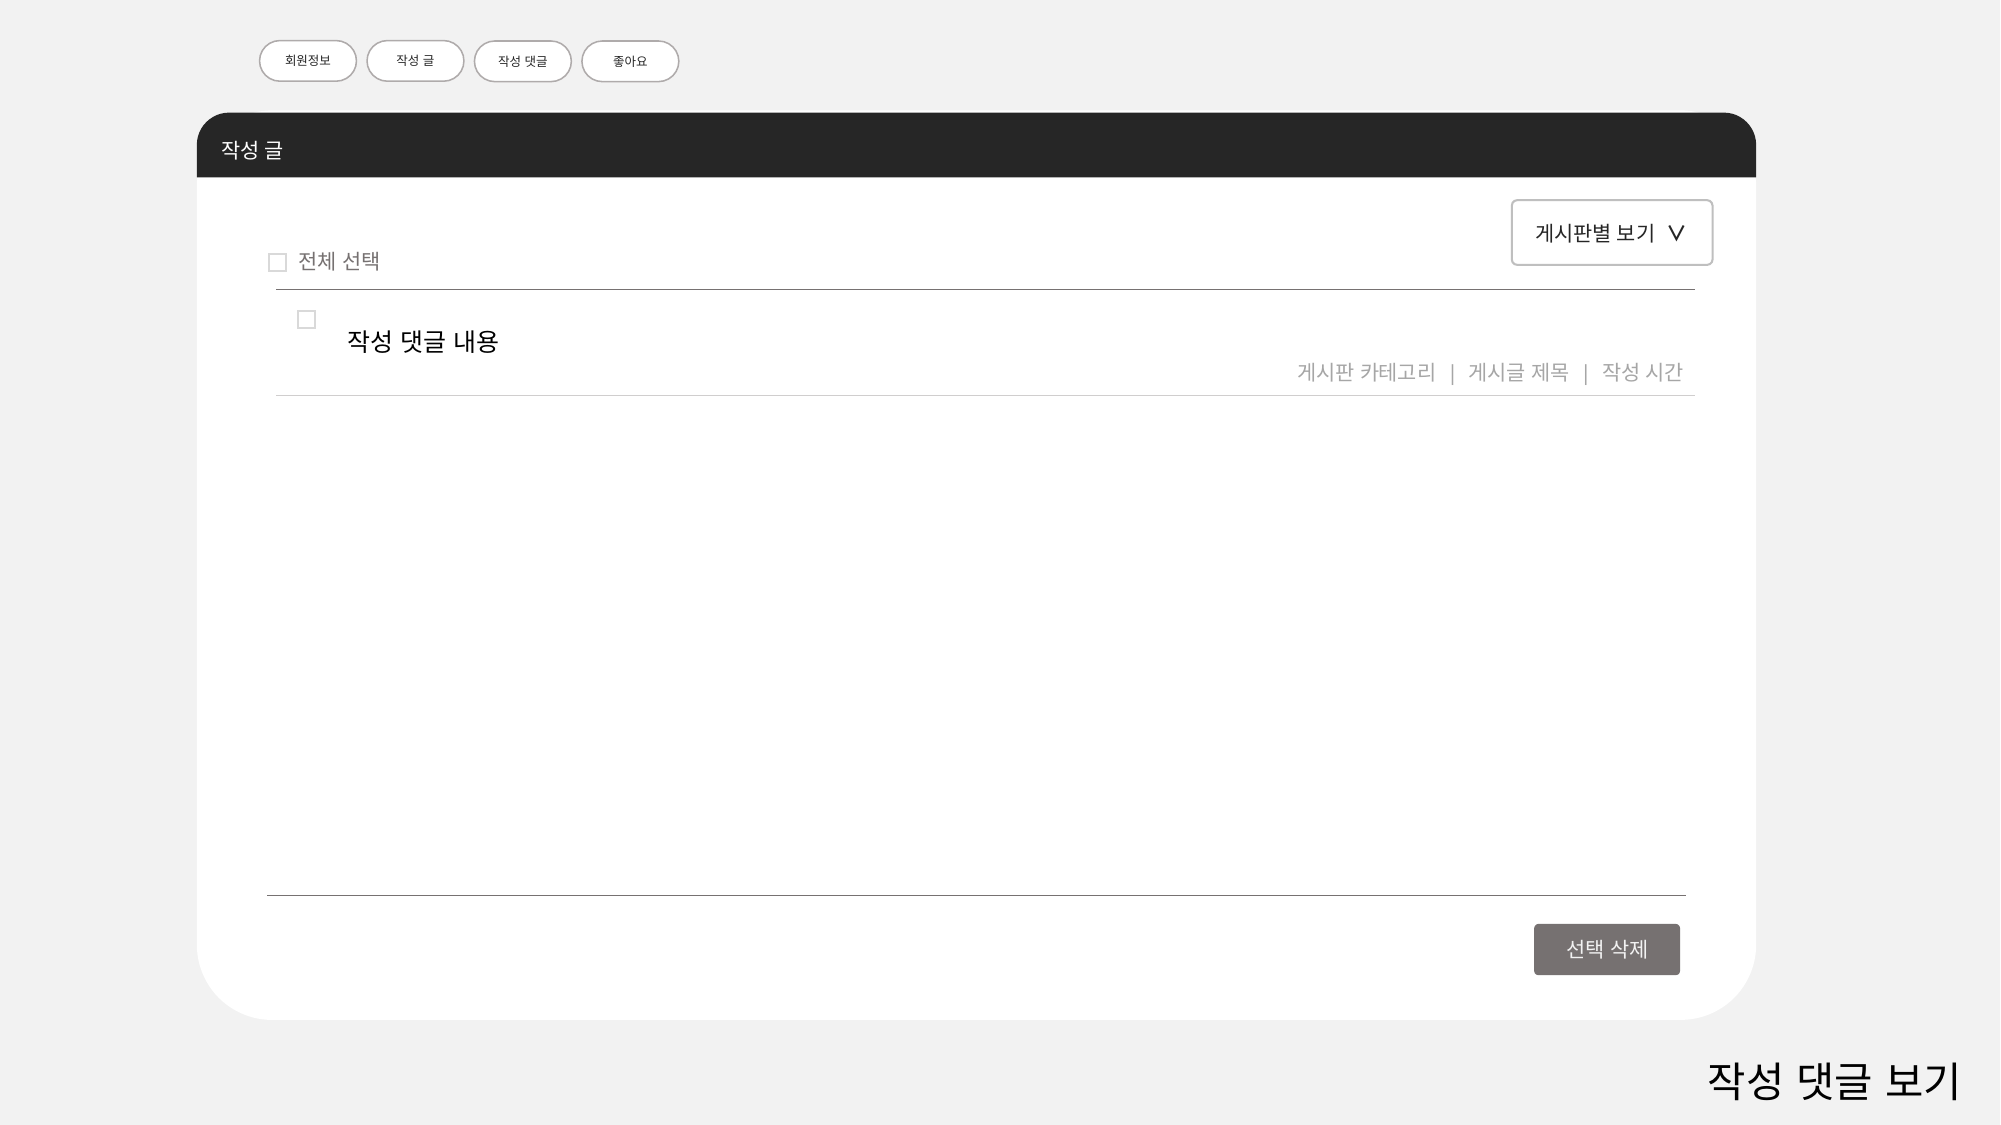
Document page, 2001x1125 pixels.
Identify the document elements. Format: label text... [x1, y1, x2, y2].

text_box 작성 댓글 보기 [1660, 1048, 2000, 1114]
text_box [1511, 200, 1723, 266]
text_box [196, 110, 1757, 1020]
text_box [259, 40, 679, 82]
